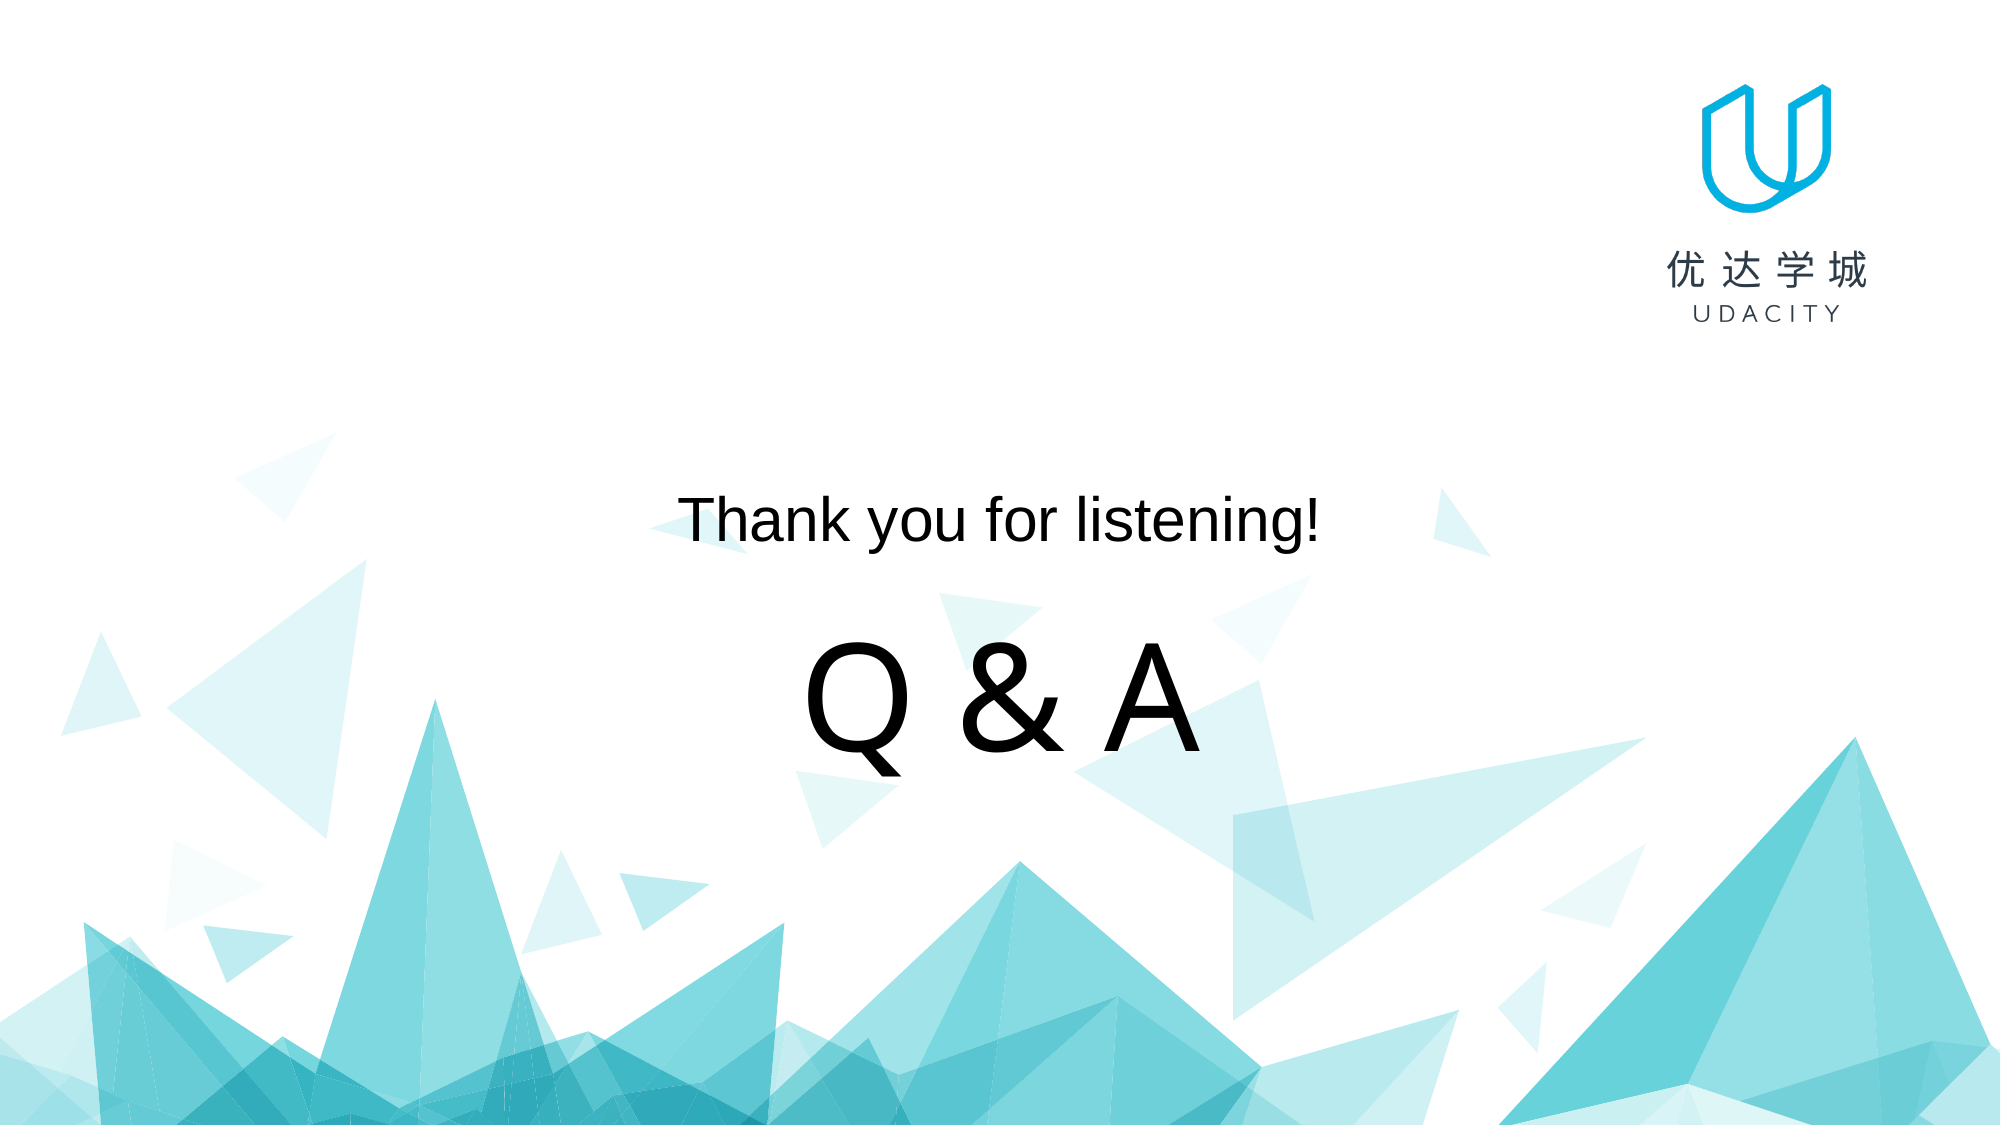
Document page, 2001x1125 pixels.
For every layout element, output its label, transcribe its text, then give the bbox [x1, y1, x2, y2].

picture [1667, 83, 1867, 322]
title Thank you for listening! Q & A [110, 525, 1890, 792]
